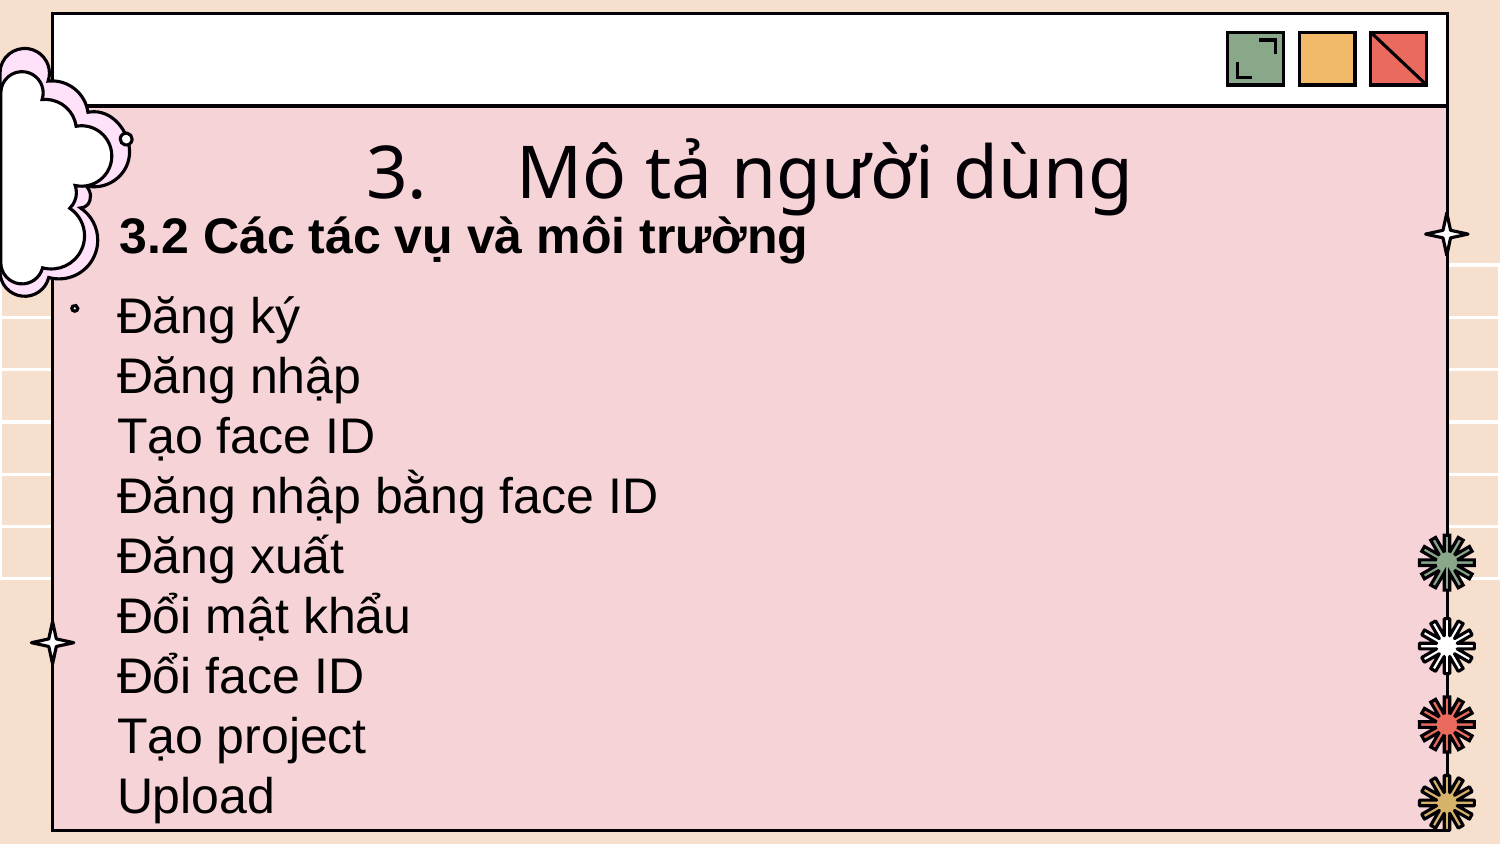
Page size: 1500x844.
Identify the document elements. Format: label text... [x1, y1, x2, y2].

text_box 3.2 Các tác vụ và môi trường [30, 230, 1500, 271]
title 3. Mô tả người dùng [118, 110, 1382, 205]
text_box Đăng ký Đăng nhập Tạo face ID Đăng nhập bằng face ID Đăng xuất Đổi mật khẩu Đổi face ID Tạo project Upload [102, 276, 1398, 832]
